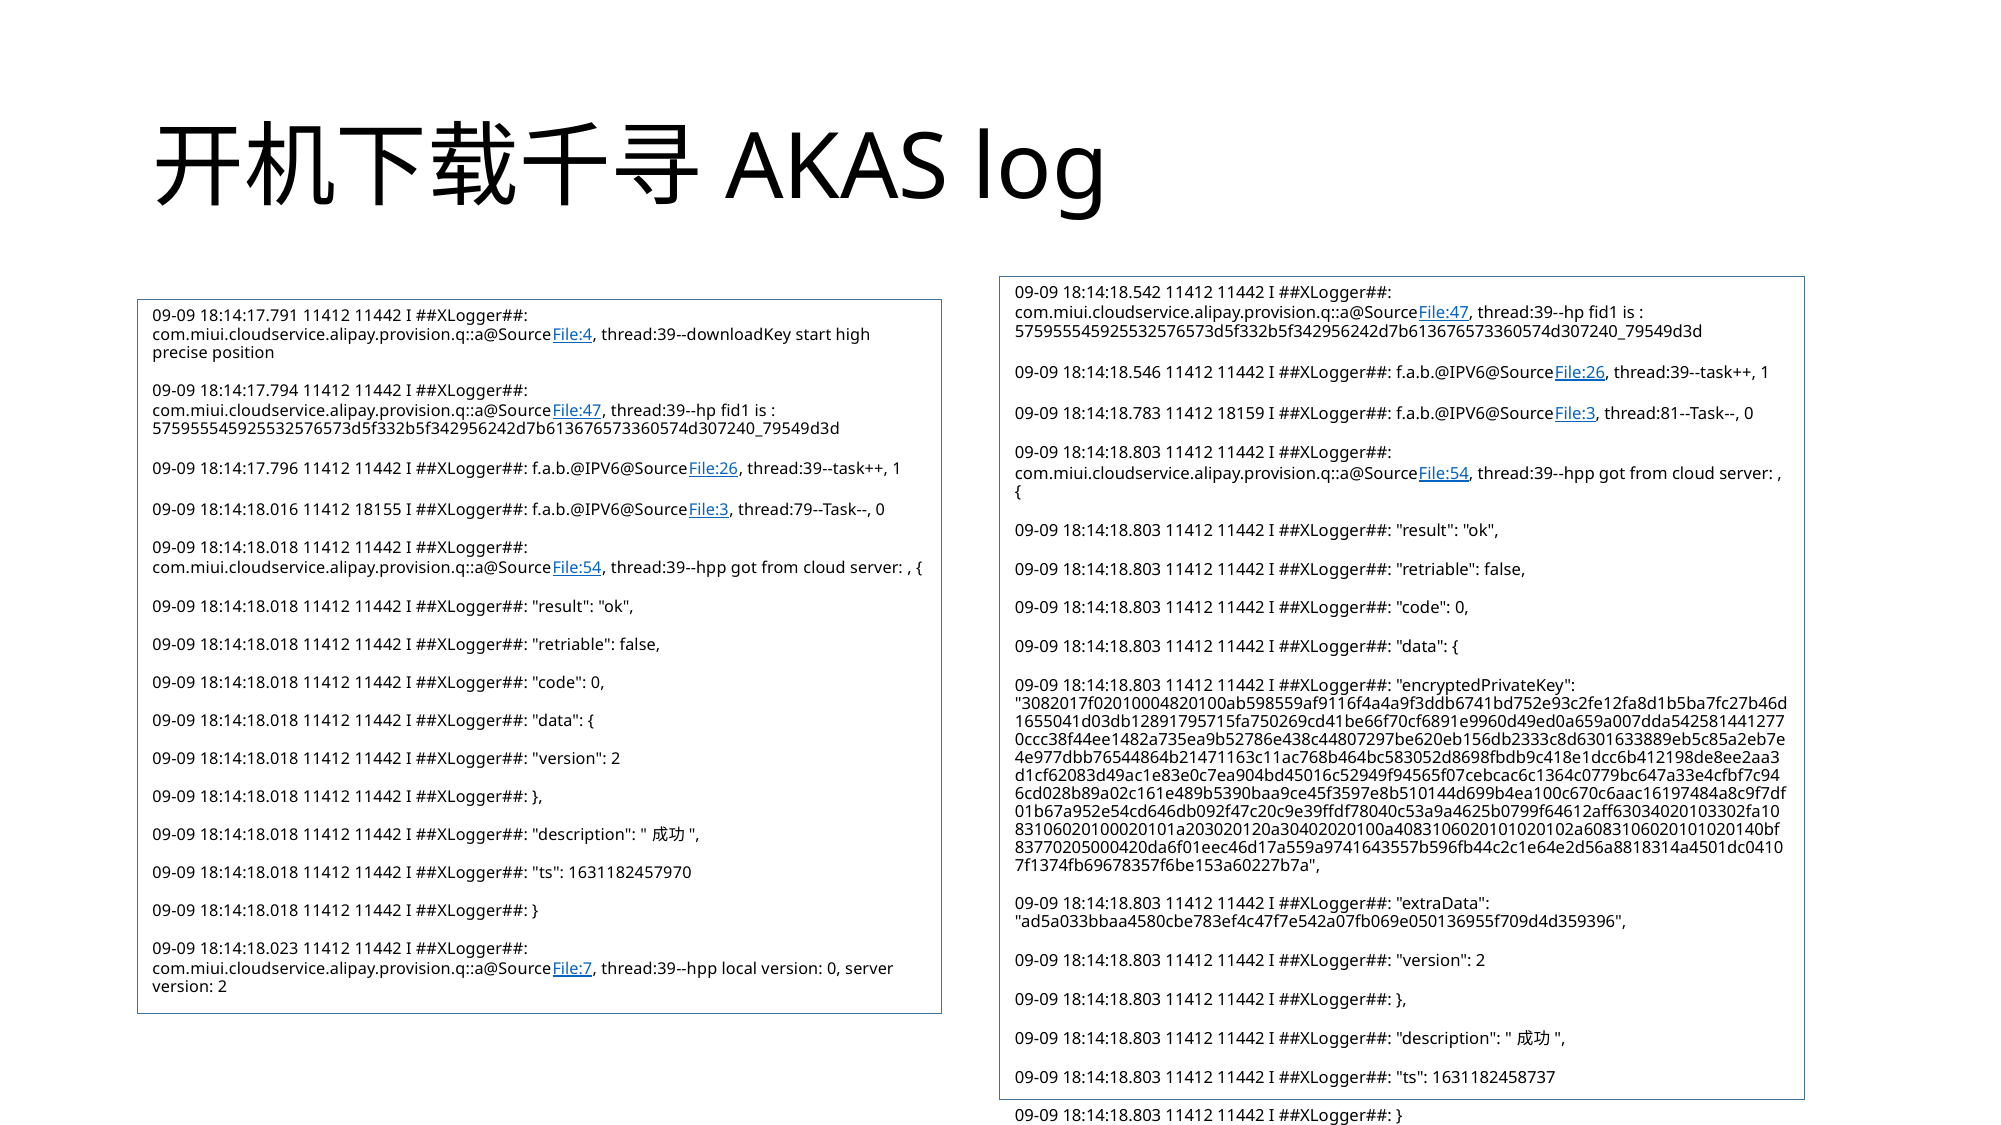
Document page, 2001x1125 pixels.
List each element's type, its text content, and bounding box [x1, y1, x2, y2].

text_box 09-09 18:14:18.542 11412 11442 I ##XLogger##: com.miui.cloudservice.alipay.provision.q::a@SourceFile:47, thread:39--hp fid1 is : 575955545925532576573d5f332b5f342956242d7b613676573360574d307240_79549d3d 09-09 18:14:18.546 11412 11442 I ##XLogger##: f.a.b.@IPV6@SourceFile:26, thread:39--task++, 1 09-09 18:14:18.783 11412 18159 I ##XLogger##: f.a.b.@IPV6@SourceFile:3, thread:81--Task--, 0 09-09 18:14:18.803 11412 11442 I ##XLogger##: com.miui.cloudservice.alipay.provision.q::a@SourceFile:54, thread:39--hpp got from cloud server: , { 09-09 18:14:18.803 11412 11442 I ##XLogger##: "result": "ok", 09-09 18:14:18.803 11412 11442 I ##XLogger##: "retriable": false, 09-09 18:14:18.803 11412 11442 I ##XLogger##: "code": 0, 09-09 18:14:18.803 11412 11442 I ##XLogger##: "data": { 09-09 18:14:18.803 11412 11442 I ##XLogger##: "encryptedPrivateKey": "3082017f02010004820100ab598559af9116f4a4a9f3ddb6741bd752e93c2fe12fa8d1b5ba7fc27b46d1655041d03db12891795715fa750269cd41be66f70cf6891e9960d49ed0a659a007dda5425814412770ccc38f44ee1482a735ea9b52786e438c44807297be620eb156db2333c8d6301633889eb5c85a2eb7e4e977dbb76544864b21471163c11ac768b464bc583052d8698fbdb9c418e1dcc6b412198de8ee2aa3d1cf62083d49ac1e83e0c7ea904bd45016c52949f94565f07cebcac6c1364c0779bc647a33e4cfbf7c946cd028b89a02c161e489b5390baa9ce45f3597e8b510144d699b4ea100c670c6aac16197484a8c9f7df01b67a952e54cd646db092f47c20c9e39ffdf78040c53a9a4625b0799f64612aff63034020103302fa1083106020100020101a203020120a30402020100a4083106020101020102a6083106020101020140bf83770205000420da6f01eec46d17a559a9741643557b596fb44c2c1e64e2d56a8818314a4501dc04107f1374fb69678357f6be153a60227b7a", 09-09 18:14:18.803 11412 11442 I ##XLogger##: "extraData": "ad5a033bbaa4580cbe783ef4c47f7e542a07fb069e050136955f709d4d359396", 09-09 18:14:18.803 11412 11442 I ##XLogger##: "version": 2 09-09 18:14:18.803 11412 11442 I ##XLogger##: }, 09-09 18:14:18.803 11412 11442 I ##XLogger##: "description": "成功", 09-09 18:14:18.803 11412 11442 I ##XLogger##: "ts": 1631182458737 09-09 18:14:18.803 11412 11442 I ##XLogger##: } [999, 276, 1805, 1100]
list 09-09 18:14:17.791 11412 11442 I ##XLogger##: com.miui.cloudservice.alipay.provision.q::a@SourceFile:4, thread:39--downloadKey start high precise position 09-09 18:14:17.794 11412 11442 I ##XLogger##: com.miui.cloudservice.alipay.provision.q::a@SourceFile:47, thread:39--hp fid1 is : 575955545925532576573d5f332b5f342956242d7b613676573360574d307240_79549d3d 09-09 18:14:17.796 11412 11442 I ##XLogger##: f.a.b.@IPV6@SourceFile:26, thread:39--task++, 1 09-09 18:14:18.016 11412 18155 I ##XLogger##: f.a.b.@IPV6@SourceFile:3, thread:79--Task--, 0 09-09 18:14:18.018 11412 11442 I ##XLogger##: com.miui.cloudservice.alipay.provision.q::a@SourceFile:54, thread:39--hpp got from cloud server: , { 09-09 18:14:18.018 11412 11442 I ##XLogger##: "result": "ok", 09-09 18:14:18.018 11412 11442 I ##XLogger##: "retriable": false, 09-09 18:14:18.018 11412 11442 I ##XLogger##: "code": 0, 09-09 18:14:18.018 11412 11442 I ##XLogger##: "data": { 09-09 18:14:18.018 11412 11442 I ##XLogger##: "version": 2 09-09 18:14:18.018 11412 11442 I ##XLogger##: }, 09-09 18:14:18.018 11412 11442 I ##XLogger##: "description": "成功", 09-09 18:14:18.018 11412 11442 I ##XLogger##: "ts": 1631182457970 09-09 18:14:18.018 11412 11442 I ##XLogger##: } 09-09 18:14:18.023 11412 11442 I ##XLogger##: com.miui.cloudservice.alipay.provision.q::a@SourceFile:7, thread:39--hpp local version: 0, server version: 2 [137, 299, 942, 1014]
title 开机下载千寻AKAS log [137, 59, 1863, 278]
